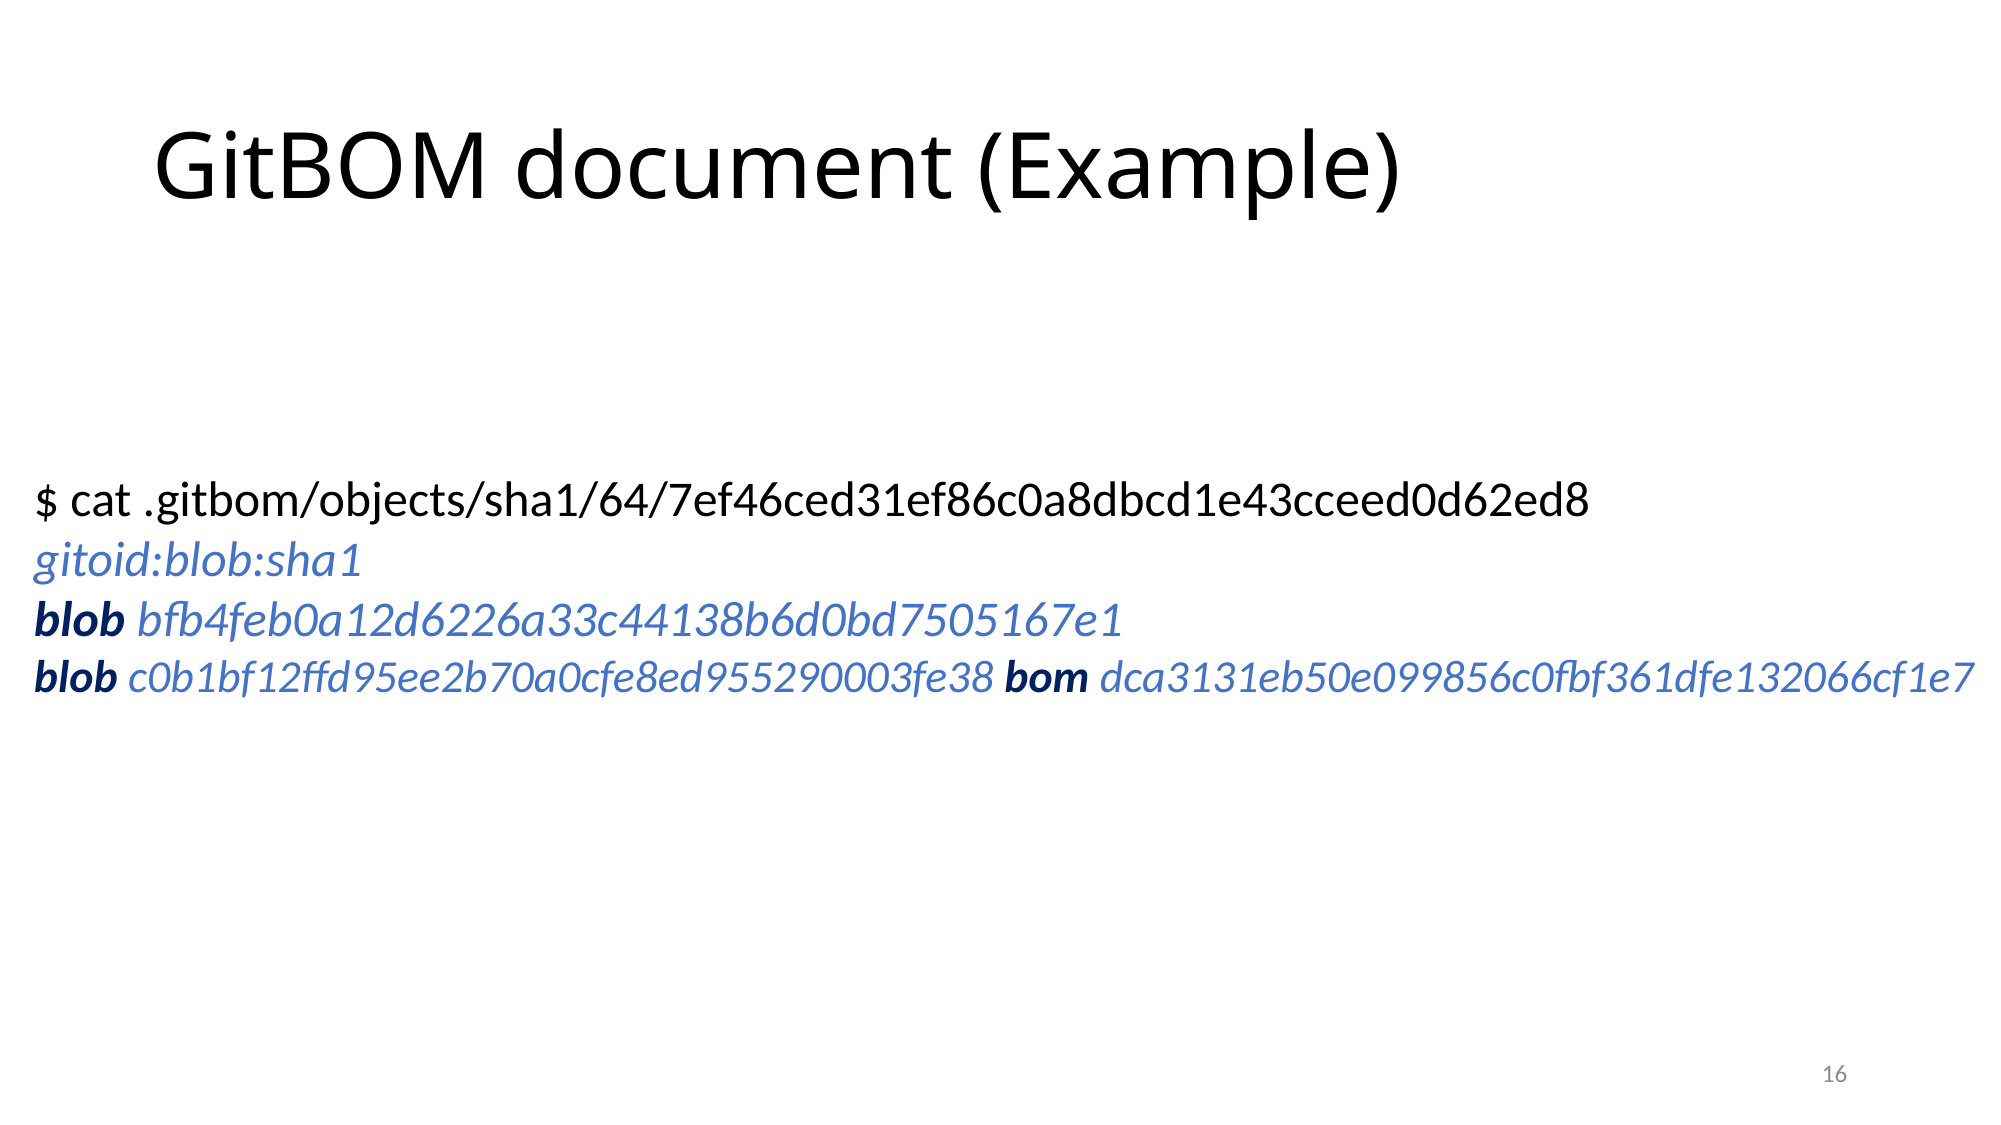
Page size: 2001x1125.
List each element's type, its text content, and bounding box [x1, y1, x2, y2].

text_box $ cat .gitbom/objects/sha1/64/7ef46ced31ef86c0a8dbcd1e43cceed0d62ed8 gitoid:blob:sha1 blob bfb4feb0a12d6226a33c44138b6d0bd7505167e1 blob c0b1bf12ffd95ee2b70a0cfe8ed955290003fe38 bom dca3131eb50e099856c0fbf361dfe132066cf1e7 [19, 459, 2000, 710]
slide_number 16 [1412, 1042, 1863, 1103]
title GitBOM document (Example) [137, 59, 1863, 278]
